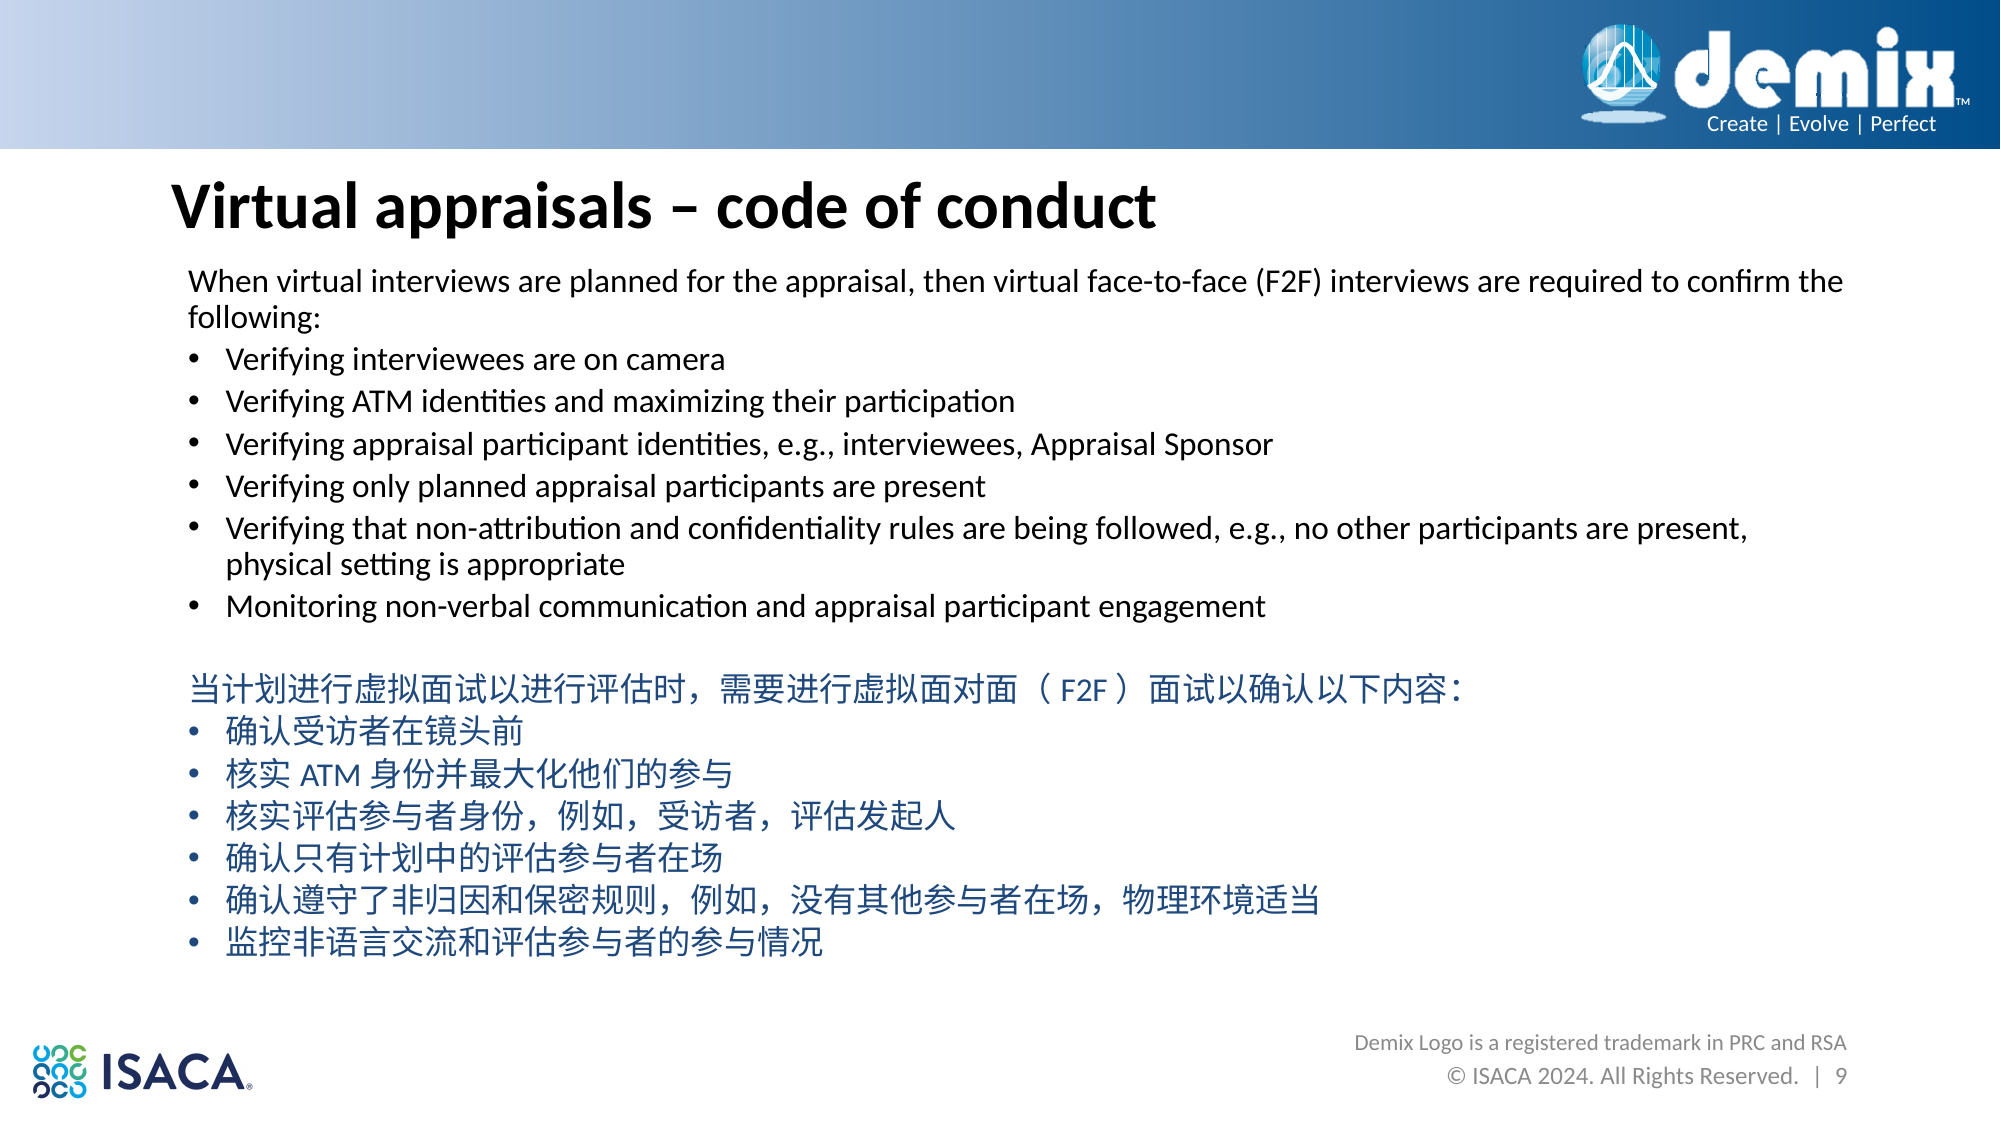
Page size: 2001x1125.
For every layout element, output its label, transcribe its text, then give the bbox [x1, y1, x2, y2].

picture [29, 1043, 255, 1103]
picture [1549, 3, 2000, 153]
title Virtual appraisals – code of conduct [156, 157, 1863, 257]
list When virtual interviews are planned for the appraisal, then virtual face-to-face (F2F) interviews are required to confirm the following: Verifying interviewees are on camera Verifying ATM identities and maximizing their participation Verifying appraisal participant identities, e.g., interviewees, Appraisal Sponsor Verifying only planned appraisal participants are present Verifying that non-attribution and confidentiality rules are being followed, e.g., no other participants are present, physical setting is appropriate Monitoring non-verbal communication and appraisal participant engagement 当计划进行虚拟面试以进行评估时，需要进行虚拟面对面（F2F）面试以确认以下内容： 确认受访者在镜头前 核实ATM身份并最大化他们的参与 核实评估参与者身份，例如，受访者，评估发起人 确认只有计划中的评估参与者在场 确认遵守了非归因和保密规则，例如，没有其他参与者在场，物理环境适当 监控非语言交流和评估参与者的参与情况 [173, 256, 1879, 1000]
